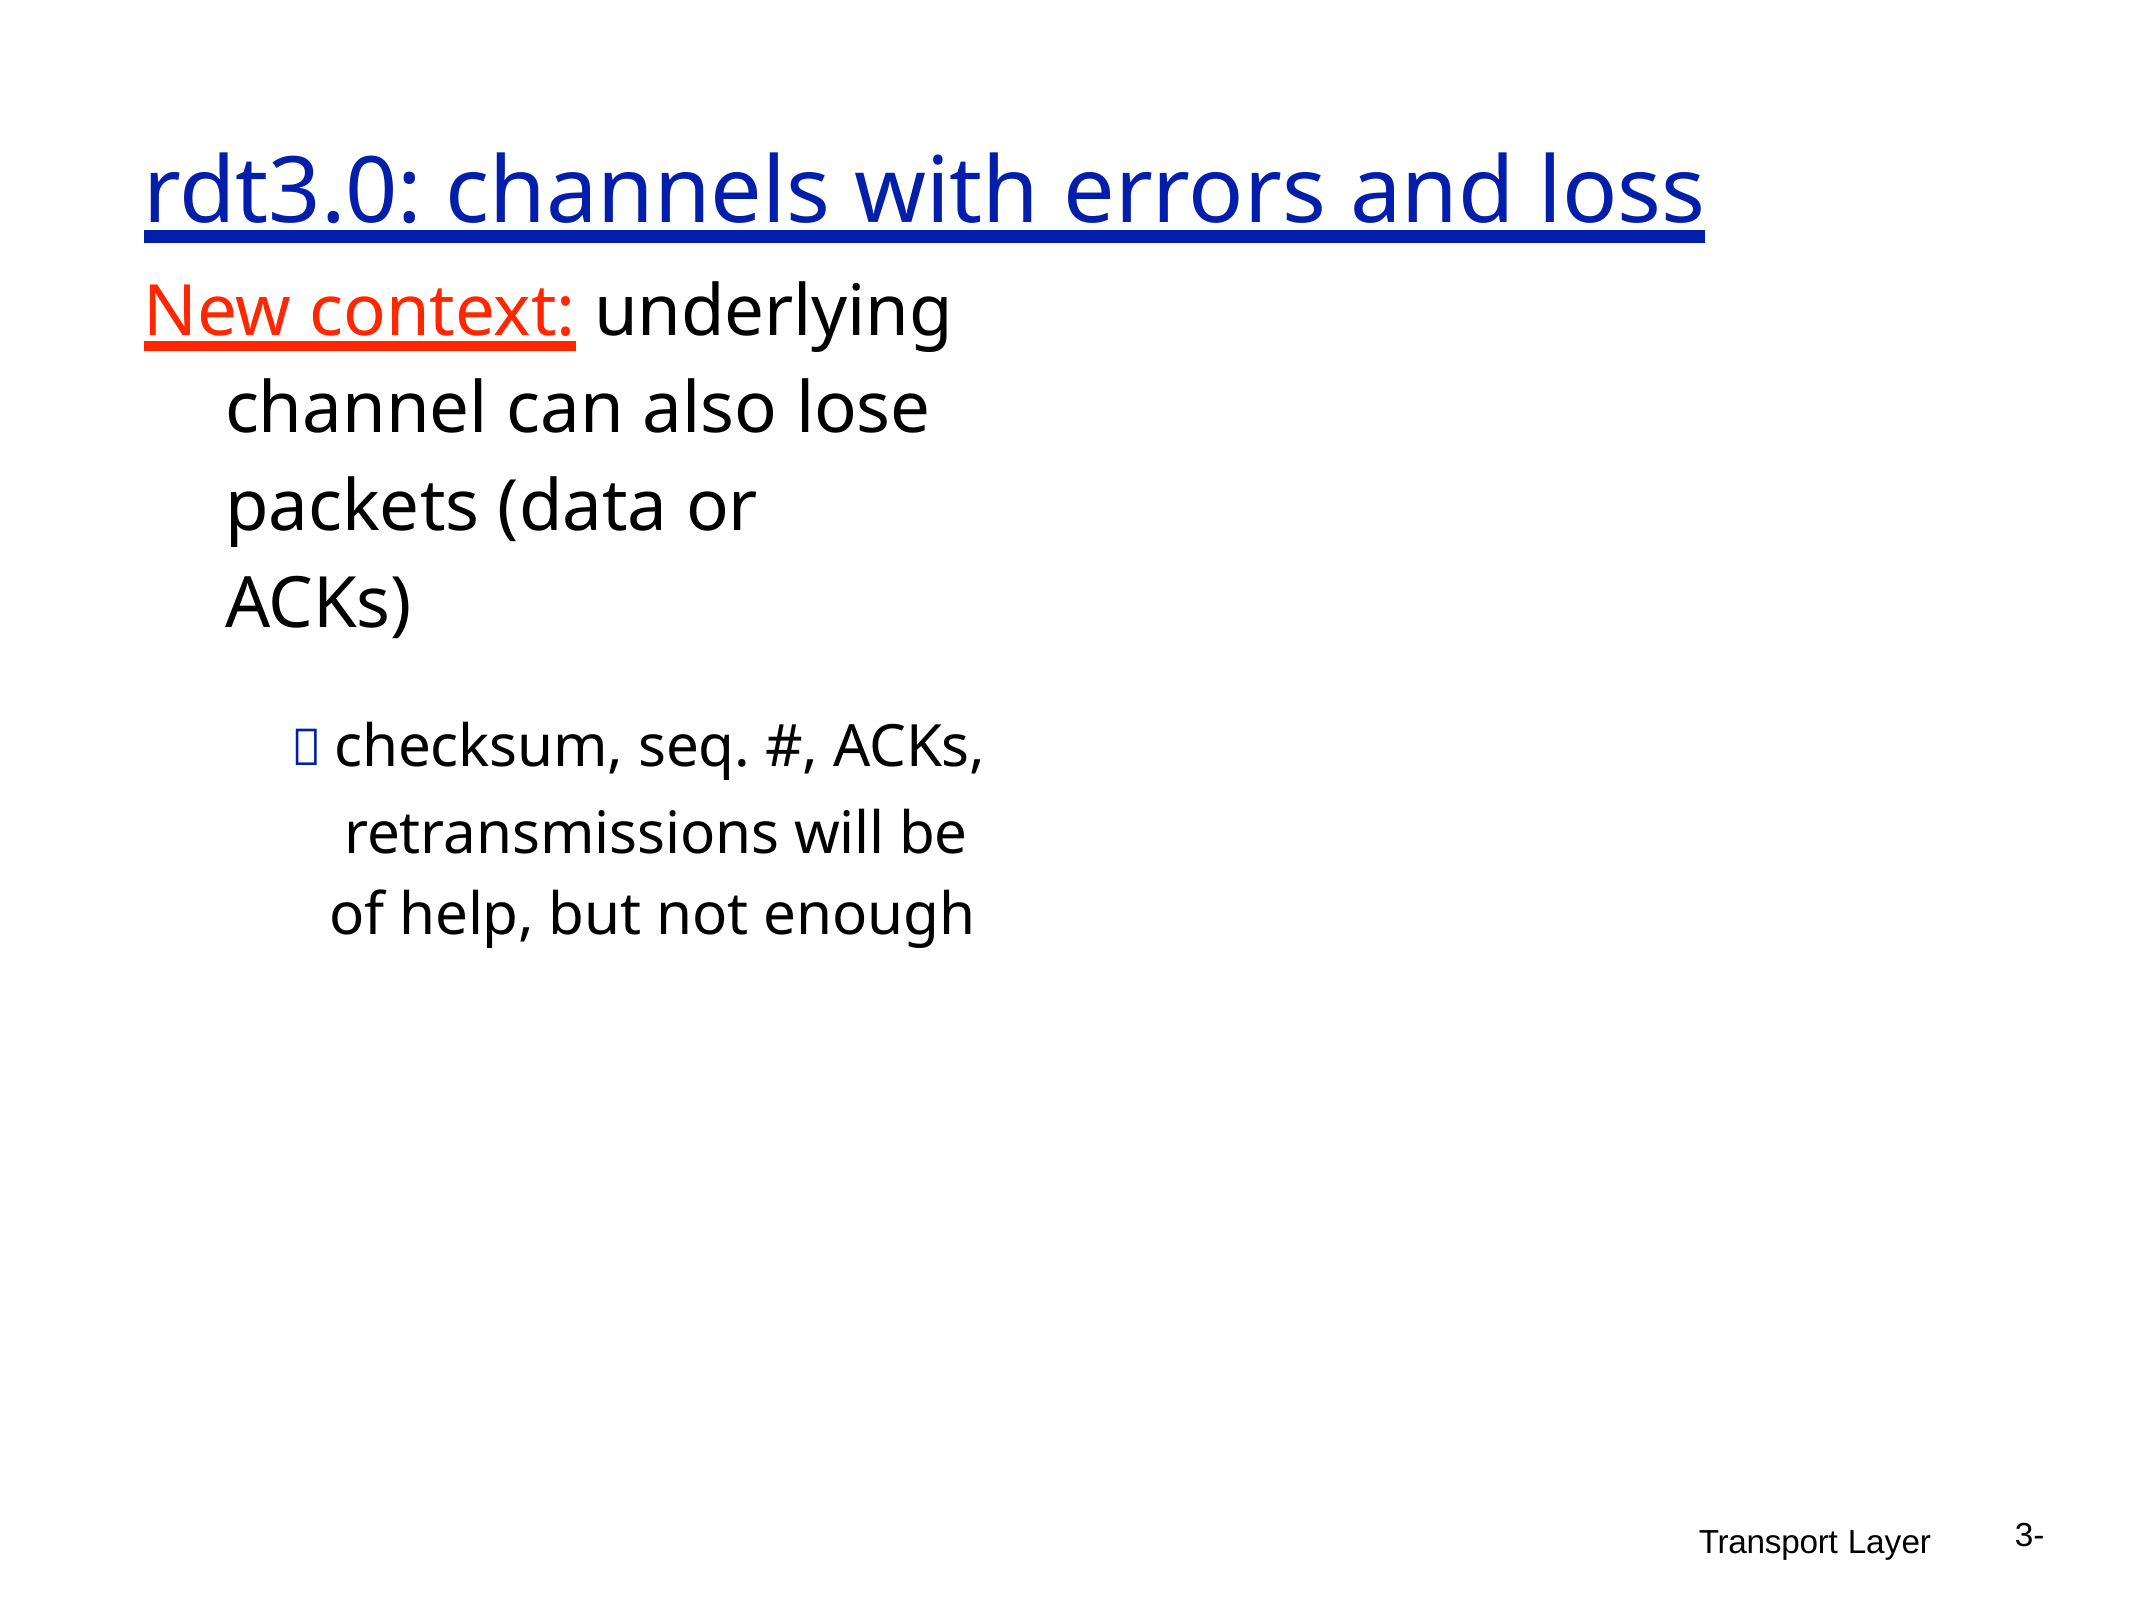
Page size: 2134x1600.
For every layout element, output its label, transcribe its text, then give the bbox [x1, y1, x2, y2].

title rdt3.0: channels with errors and loss [141, 129, 1720, 399]
slide_number Transport Layer [1696, 1520, 1938, 1600]
text_box New context: underlying channel can also lose packets (data or ACKs)  checksum, seq. #, ACKs, retransmissions will be of help, but not enough [141, 249, 990, 947]
footer 3- [2012, 1514, 2047, 1600]
